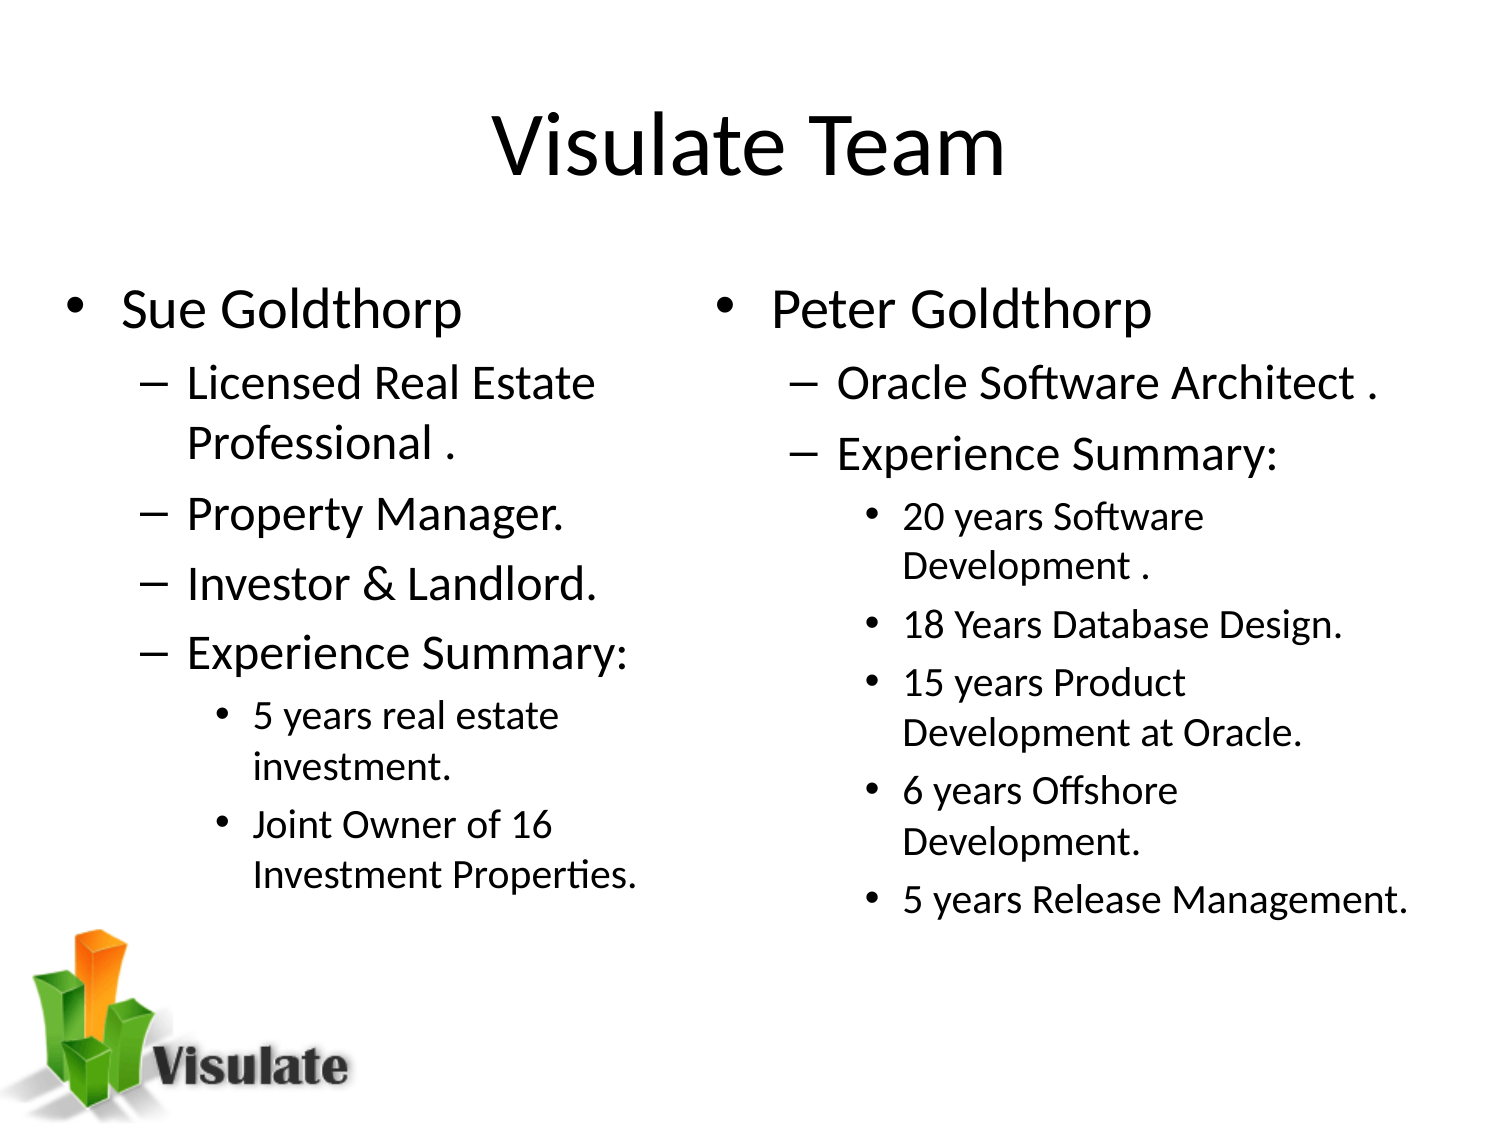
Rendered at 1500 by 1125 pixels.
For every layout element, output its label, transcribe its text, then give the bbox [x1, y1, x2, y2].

list Sue Goldthorp Licensed Real Estate Professional . Property Manager. Investor & Landlord. Experience Summary: 5 years real estate investment. Joint Owner of 16 Investment Properties. [49, 262, 713, 988]
picture [0, 927, 360, 1125]
title Visulate Team [74, 44, 1426, 233]
list Peter Goldthorp Oracle Software Architect . Experience Summary: 20 years Software Development . 18 Years Database Design. 15 years Product Development at Oracle. 6 years Offshore Development. 5 years Release Management. [699, 262, 1426, 1006]
